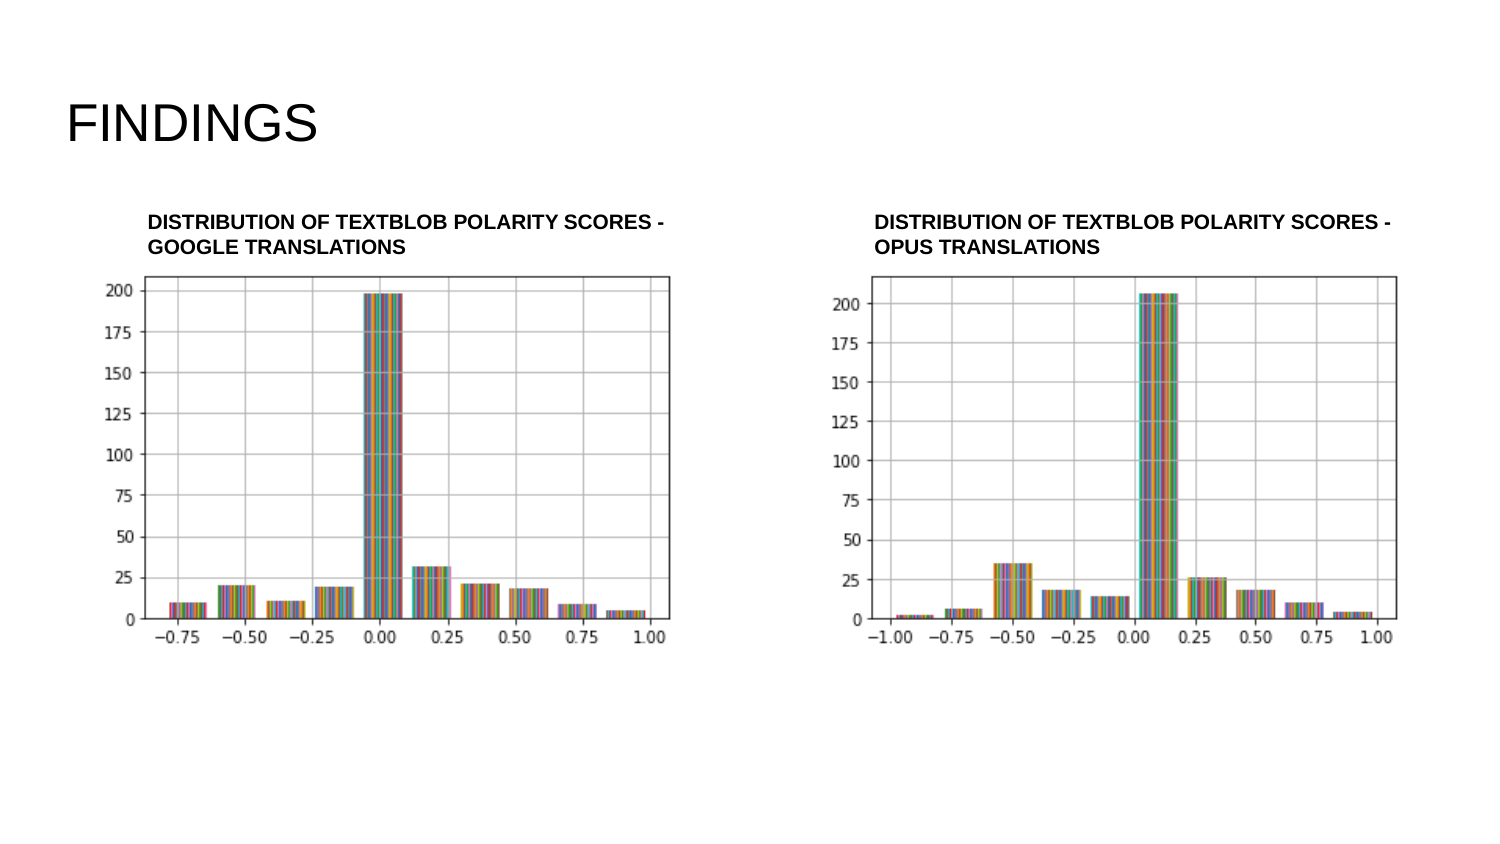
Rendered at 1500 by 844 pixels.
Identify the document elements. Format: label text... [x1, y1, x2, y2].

picture [93, 267, 680, 656]
text_box DISTRIBUTION OF TEXTBLOB POLARITY SCORES - OPUS TRANSLATIONS [859, 193, 1407, 267]
title FINDINGS [51, 72, 1449, 167]
text_box DISTRIBUTION OF TEXTBLOB POLARITY SCORES - GOOGLE TRANSLATIONS [132, 193, 680, 267]
picture [820, 267, 1407, 656]
